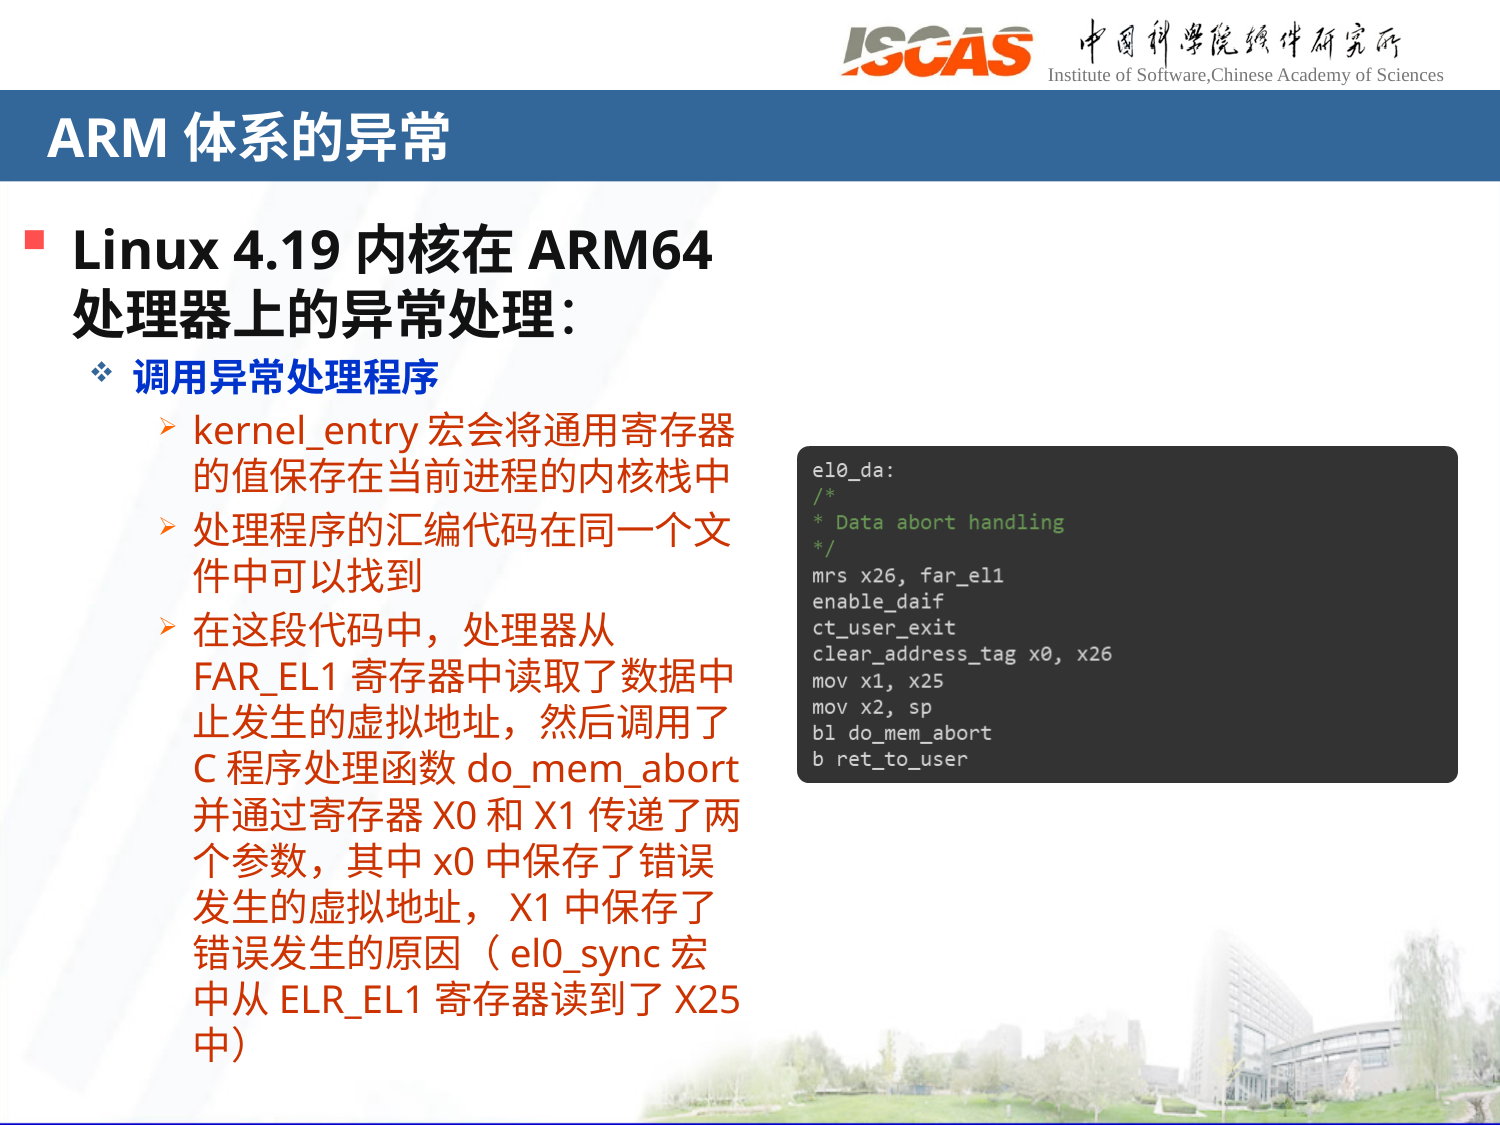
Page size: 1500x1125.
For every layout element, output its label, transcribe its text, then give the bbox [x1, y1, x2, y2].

picture [0, 182, 1500, 1125]
picture [837, 18, 1045, 87]
picture [1077, 15, 1402, 71]
list Linux 4.19内核在ARM64处理器上的异常处理： 调用异常处理程序 kernel_entry宏会将通用寄存器的值保存在当前进程的内核栈中 处理程序的汇编代码在同一个文件中可以找到 在这段代码中，处理器从FAR_EL1寄存器中读取了数据中止发生的虚拟地址，然后调用了C程序处理函数do_mem_abort并通过寄存器X0和X1传递了两个参数，其中x0中保存了错误发生的虚拟地址，X1中保存了错误发生的原因（el0_sync宏中从ELR_EL1寄存器读到了X25中） [4, 207, 763, 1024]
title ARM体系的异常 [0, 89, 1500, 182]
